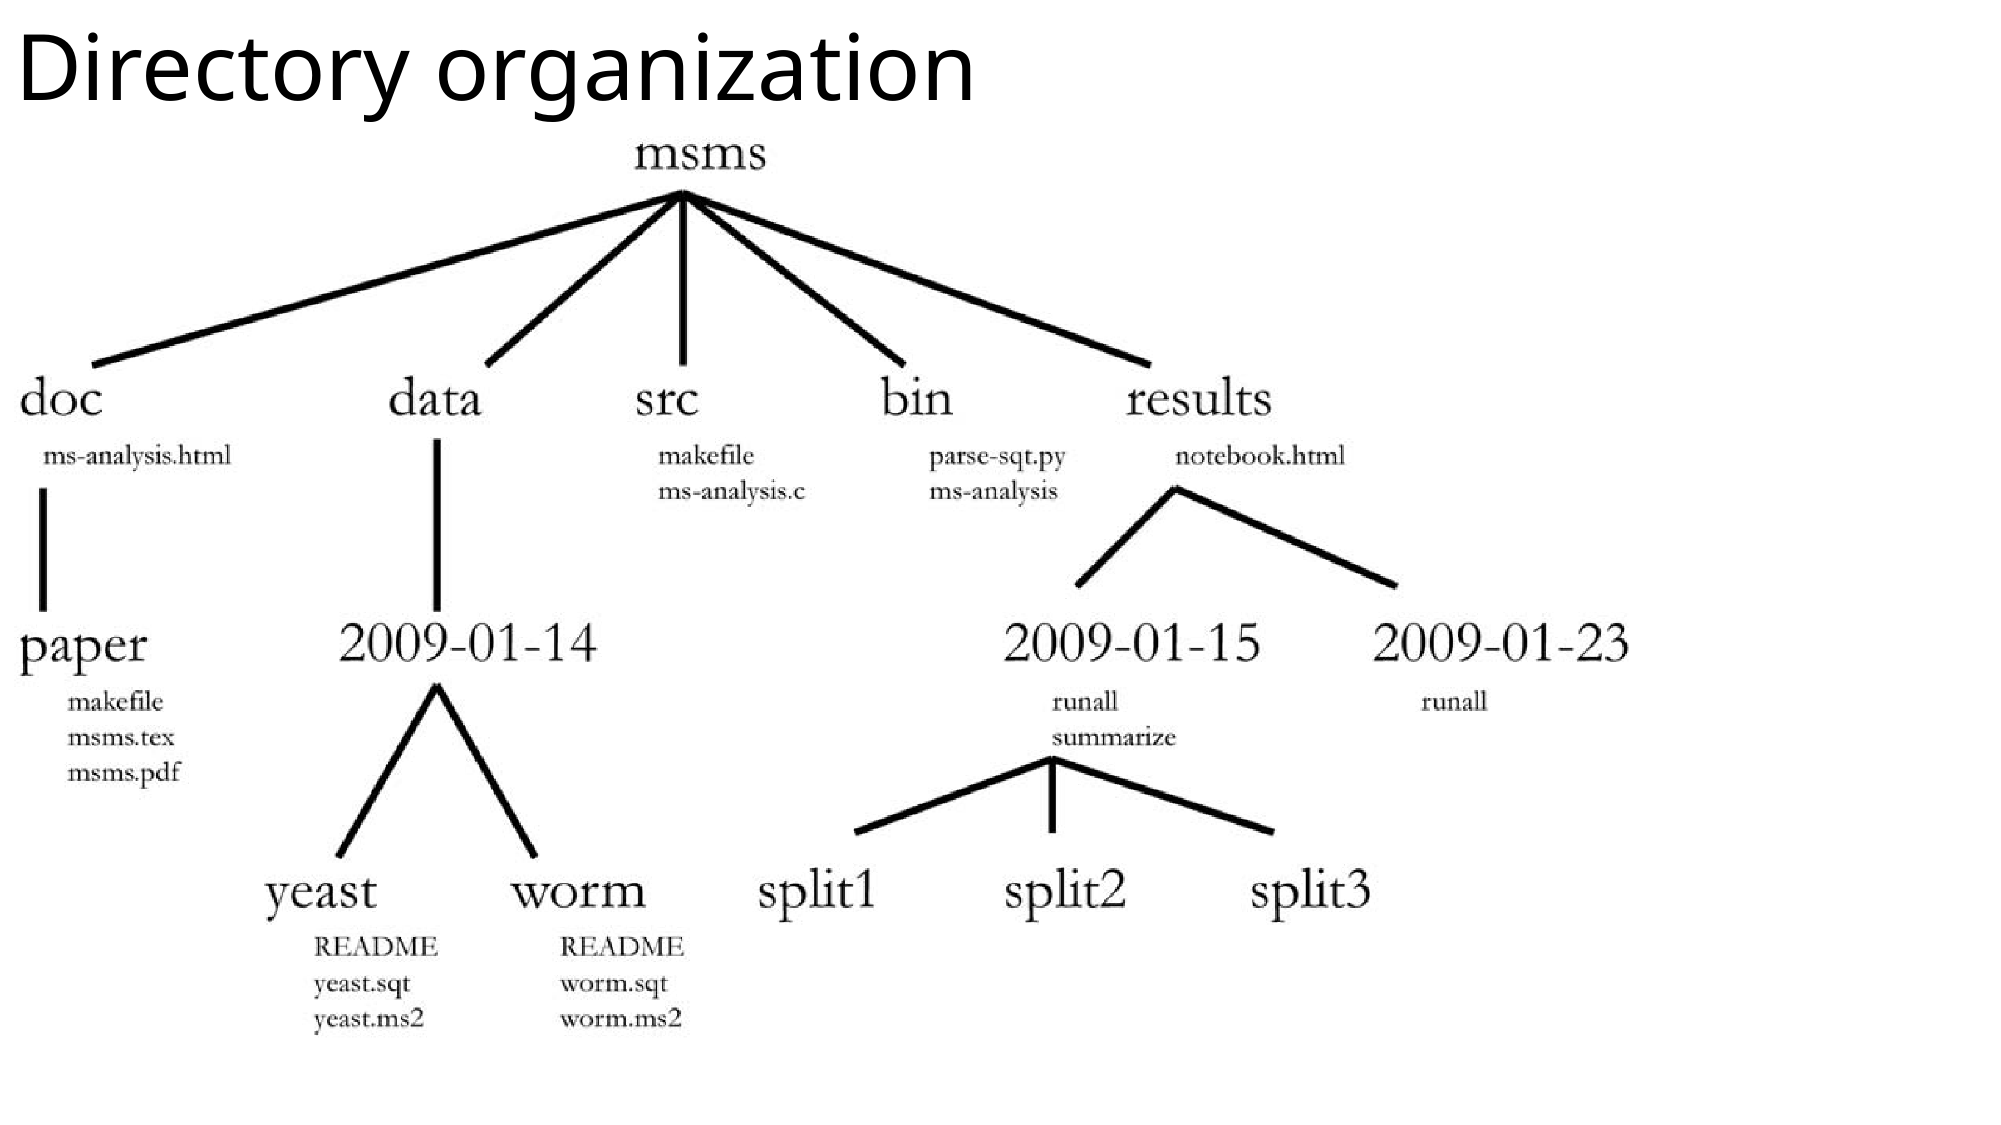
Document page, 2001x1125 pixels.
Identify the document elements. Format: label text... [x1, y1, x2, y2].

title Directory organization [0, 11, 1725, 131]
picture [0, 130, 1670, 1040]
